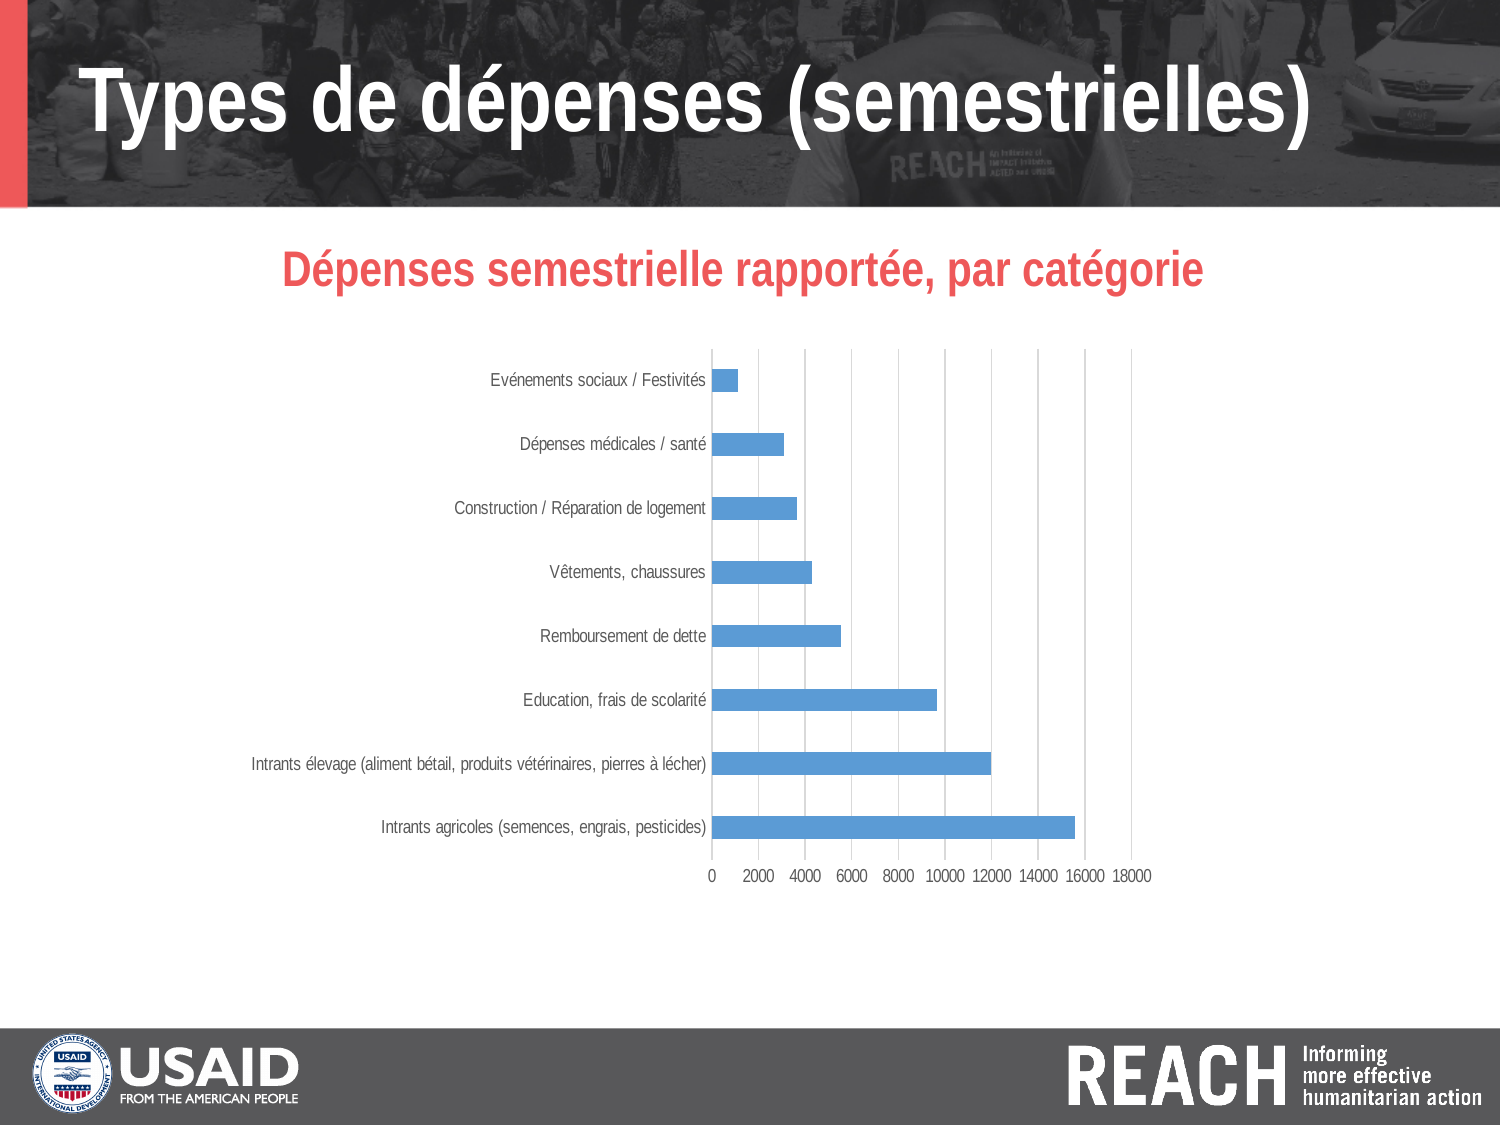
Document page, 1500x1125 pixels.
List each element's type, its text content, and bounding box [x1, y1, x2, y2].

chart [227, 337, 1170, 899]
title Types de dépenses (semestrielles) [63, 43, 1445, 163]
text_box Dépenses semestrielle rapportée, par catégorie [67, 235, 1420, 713]
picture [0, 0, 1500, 1125]
